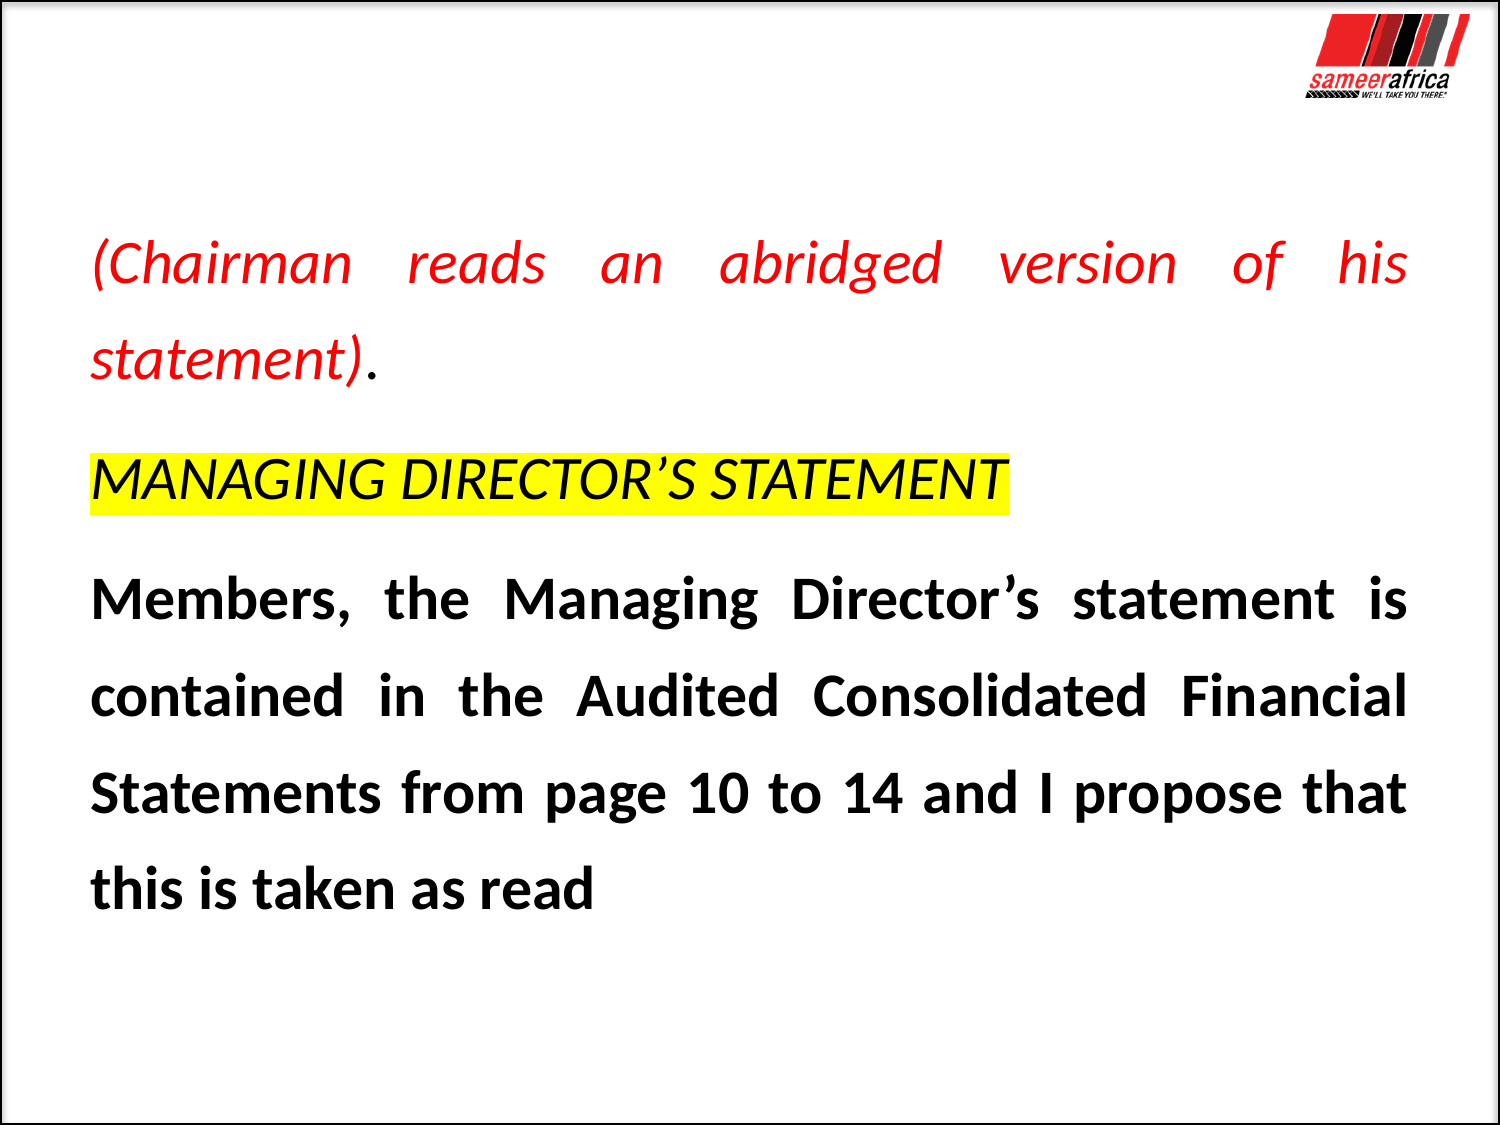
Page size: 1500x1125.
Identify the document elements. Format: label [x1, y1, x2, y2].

text_box [0, 0, 1500, 1125]
picture [1304, 14, 1471, 98]
